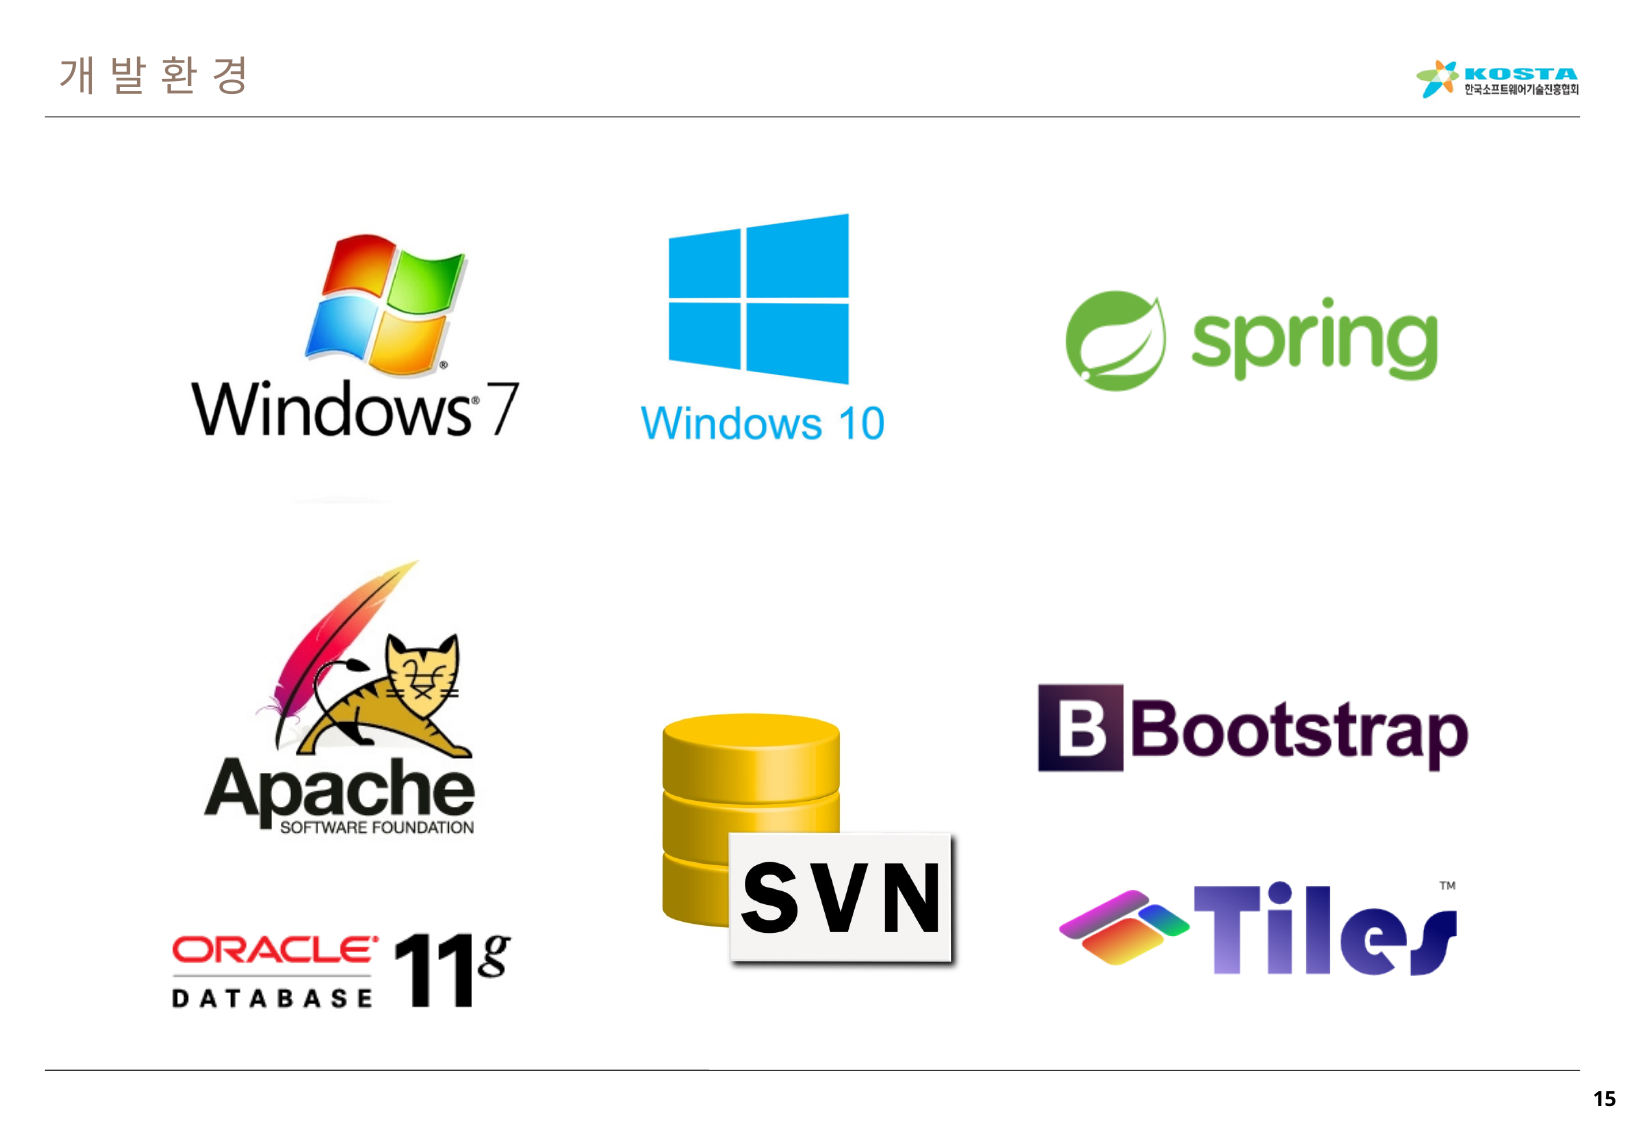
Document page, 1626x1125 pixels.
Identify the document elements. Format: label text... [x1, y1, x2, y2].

text_box 개발환경 [43, 42, 265, 108]
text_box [69, 148, 1475, 1034]
picture [1414, 54, 1581, 104]
